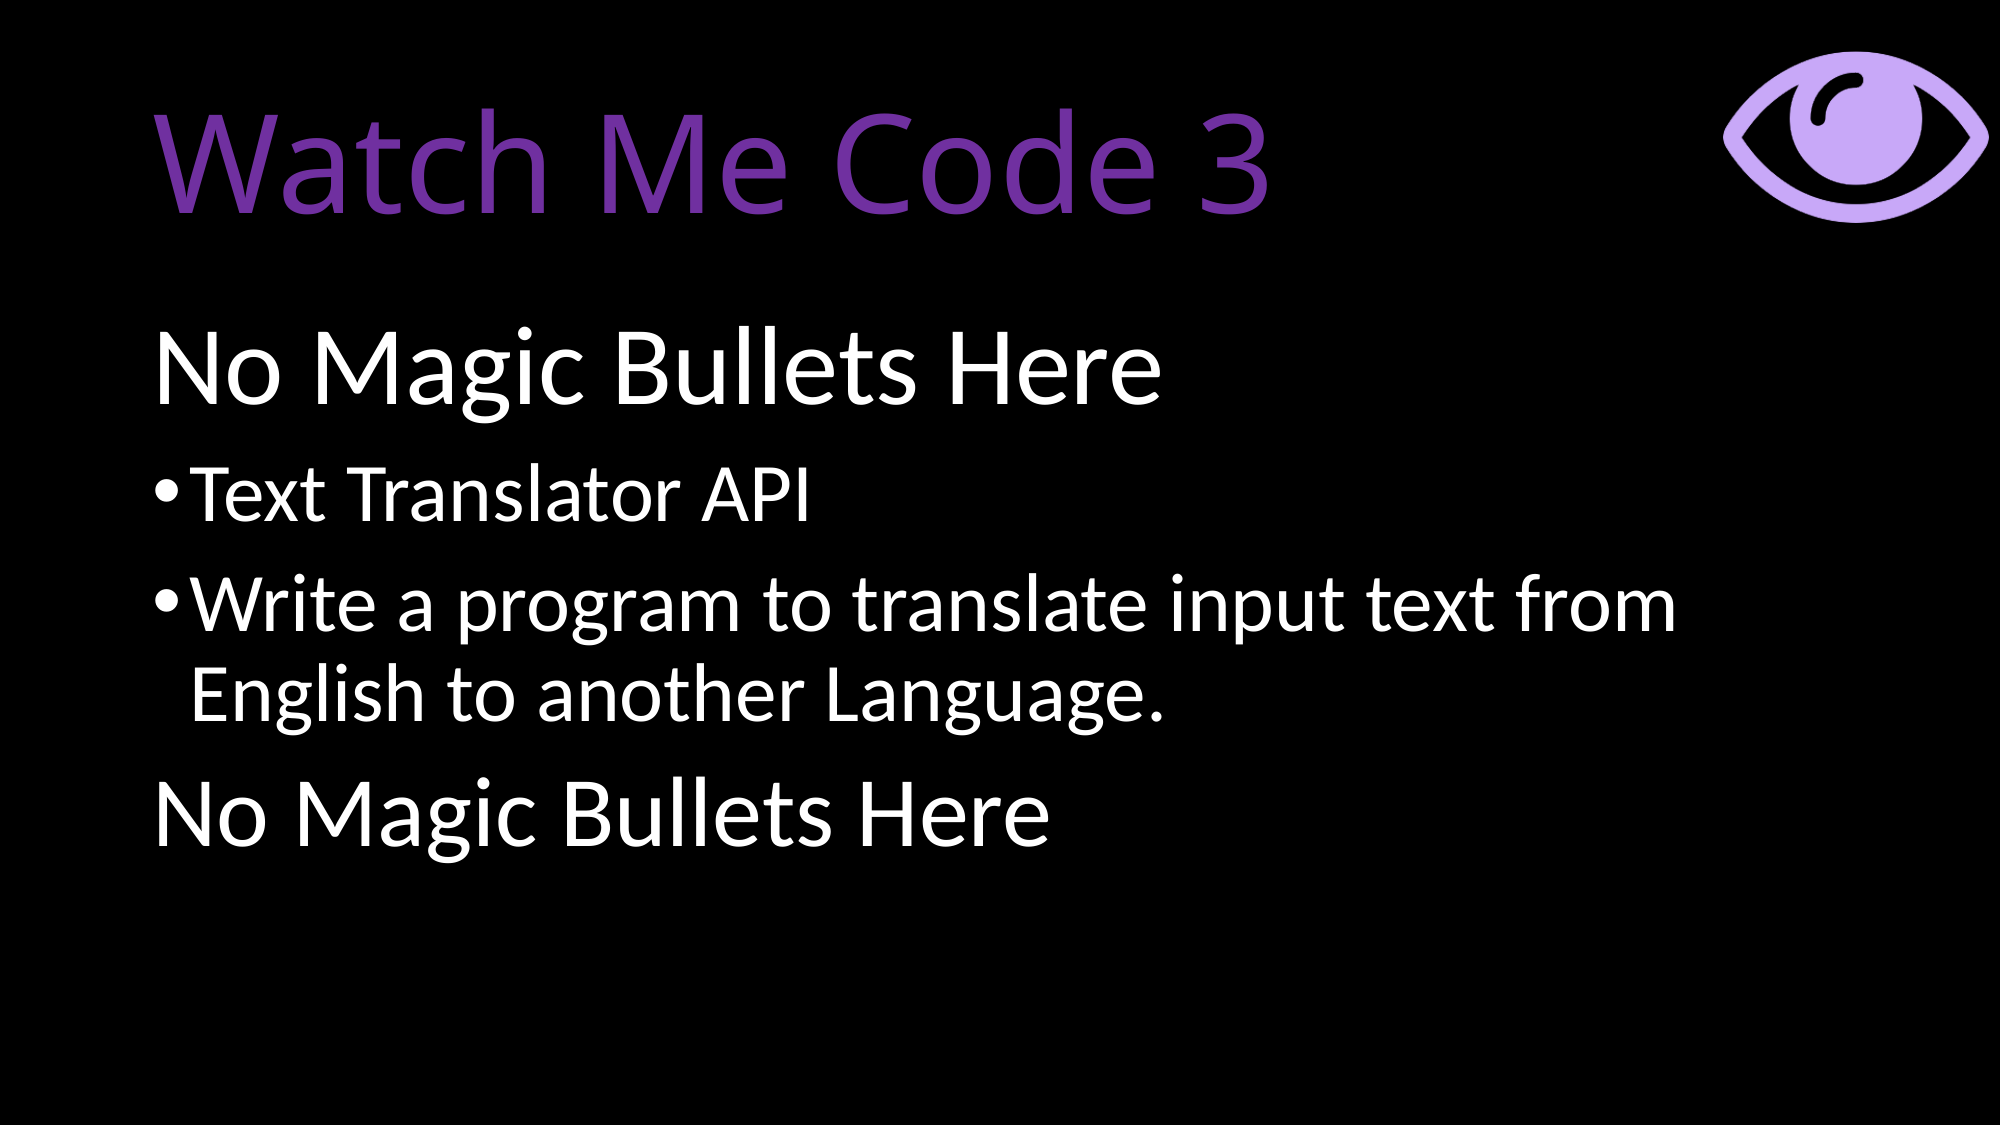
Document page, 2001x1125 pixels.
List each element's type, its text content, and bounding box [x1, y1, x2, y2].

title Watch Me Code 3 [137, 59, 1863, 278]
picture [1723, 4, 1989, 271]
list No Magic Bullets Here Text Translator API Write a program to translate input text from English to another Language. No Magic Bullets Here [137, 299, 1935, 1014]
